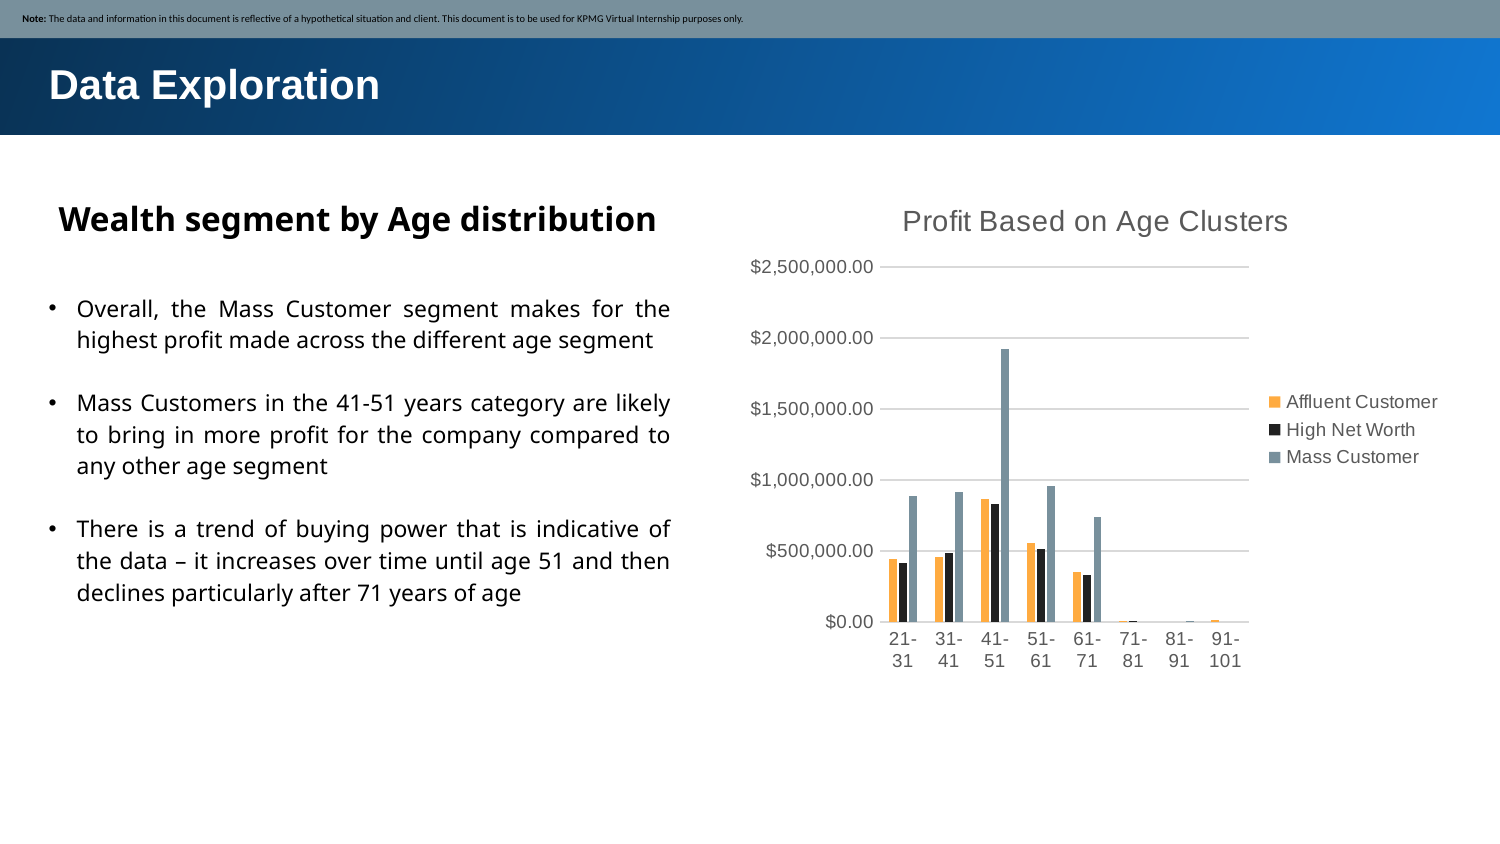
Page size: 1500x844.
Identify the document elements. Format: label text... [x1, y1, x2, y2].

text_box Data Exploration [33, 43, 1439, 124]
text_box Wealth segment by Age distribution [43, 177, 734, 254]
text_box [0, 39, 1500, 135]
chart [735, 177, 1457, 683]
text_box Note: The data and information in this document is reflective of a hypothetical situation and client. This document is to be used for KPMG Virtual Internship purposes only. [0, 0, 1500, 39]
text_box Overall, the Mass Customer segment makes for the highest profit made across the different age segment Mass Customers in the 41-51 years category are likely to bring in more profit for the company compared to any other age segment There is a trend of buying power that is indicative of the data – it increases over time until age 51 and then declines particularly after 71 years of age [33, 275, 687, 716]
